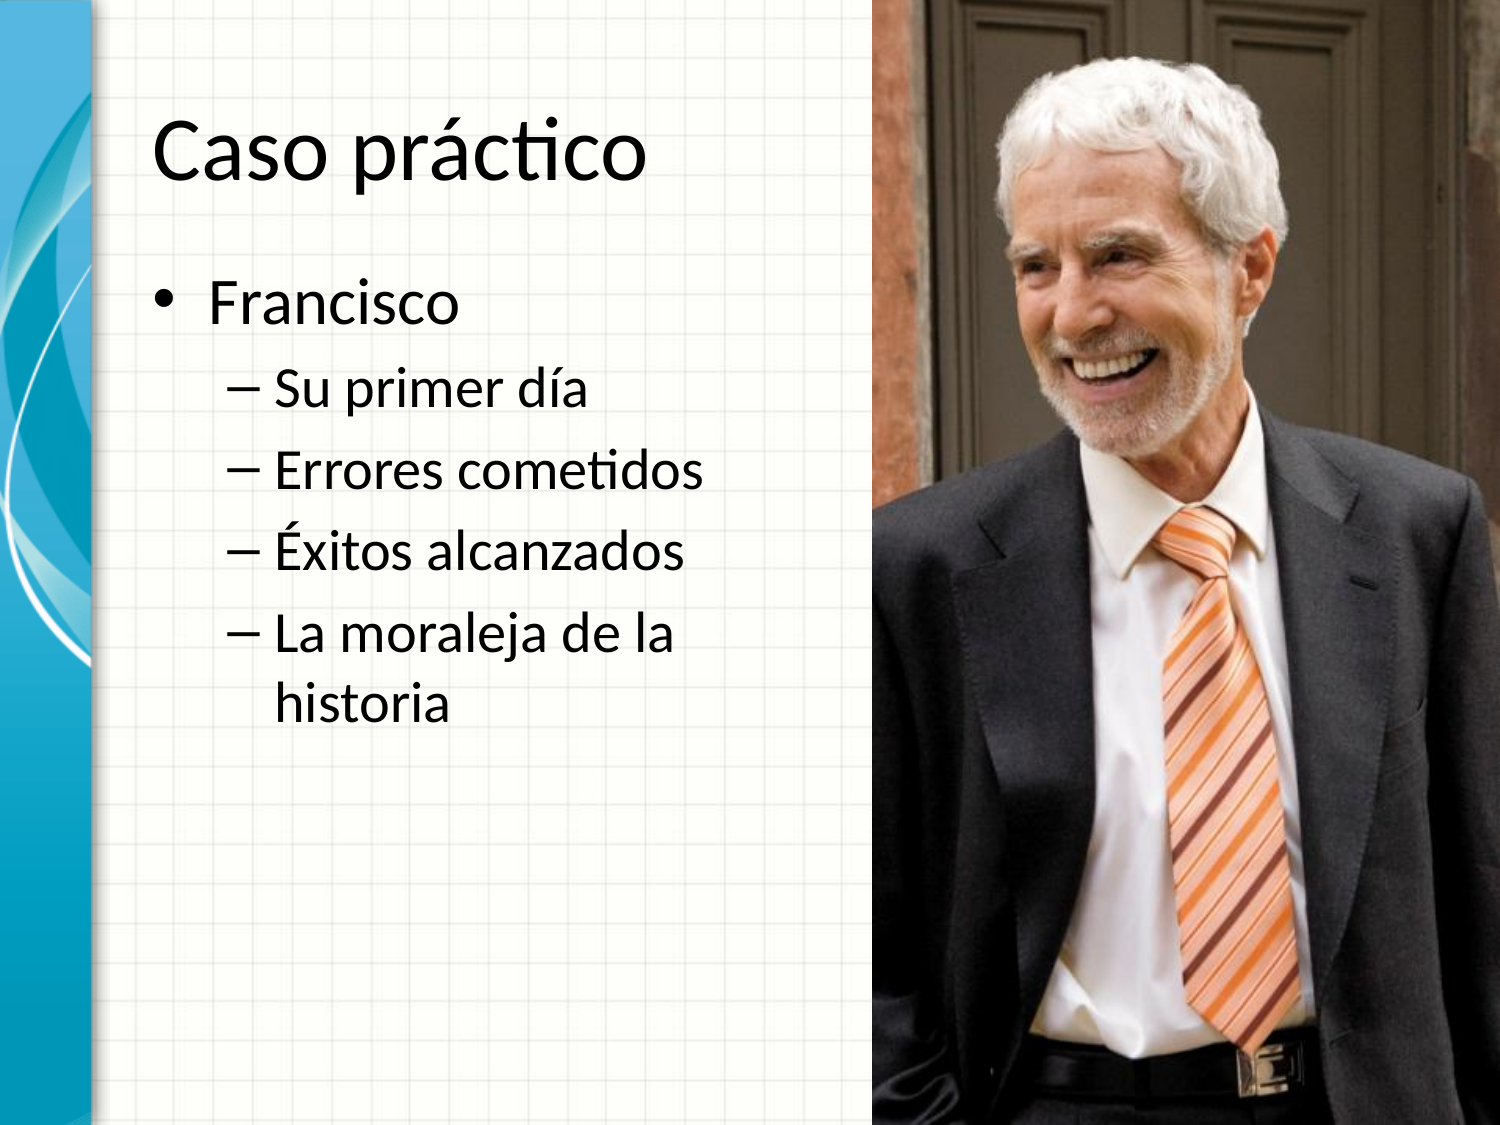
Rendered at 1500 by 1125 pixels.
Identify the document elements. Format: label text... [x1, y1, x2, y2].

picture [0, 0, 1500, 1125]
title Caso práctico [137, 50, 838, 238]
list Francisco Su primer día Errores cometidos Éxitos alcanzados La moraleja de la historia [137, 249, 838, 955]
